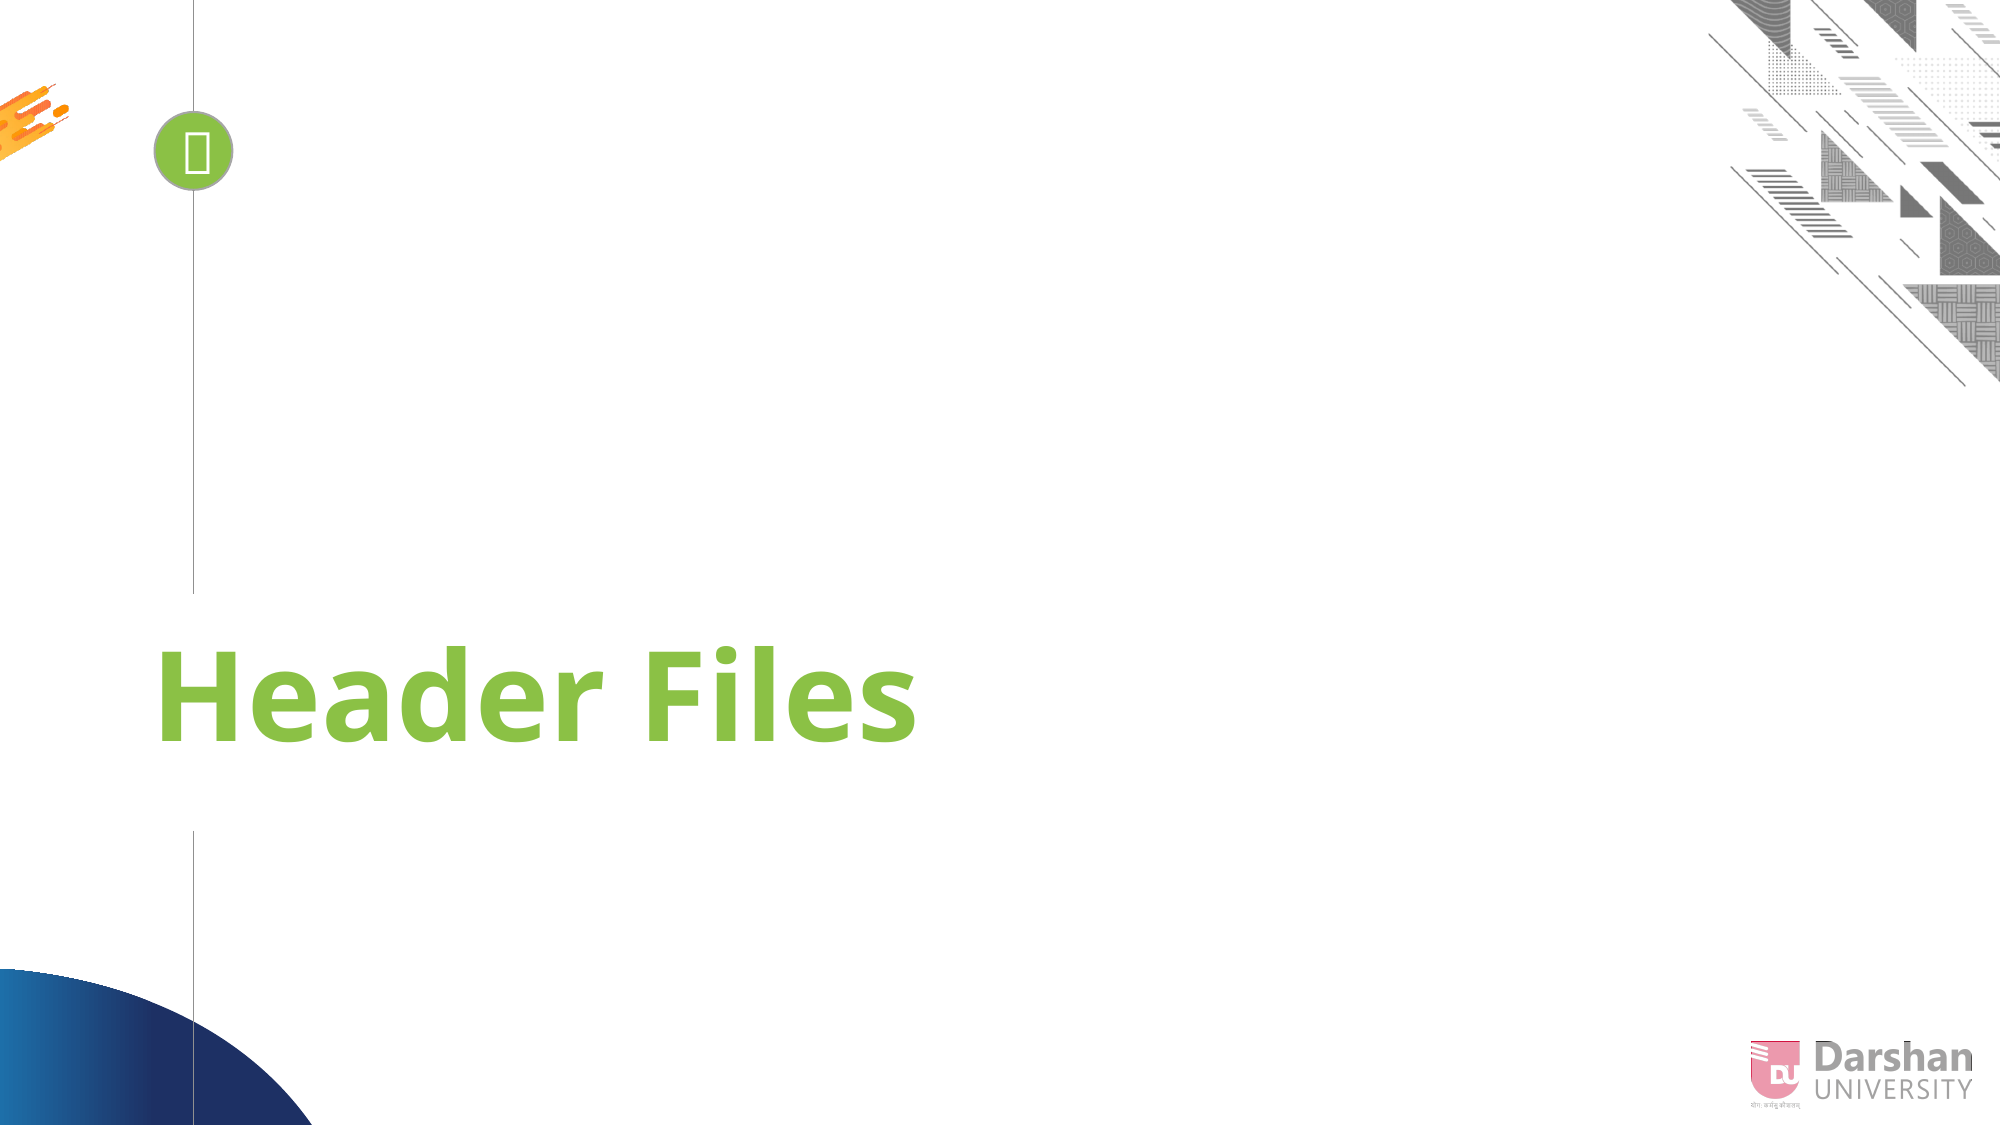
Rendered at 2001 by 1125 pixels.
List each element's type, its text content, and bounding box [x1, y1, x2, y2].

table_cell scanf(“%lu”, &a) [1751, 1041, 1972, 1109]
text_box  [153, 110, 234, 191]
title Header Files [136, 307, 1862, 776]
picture [0, 65, 90, 193]
